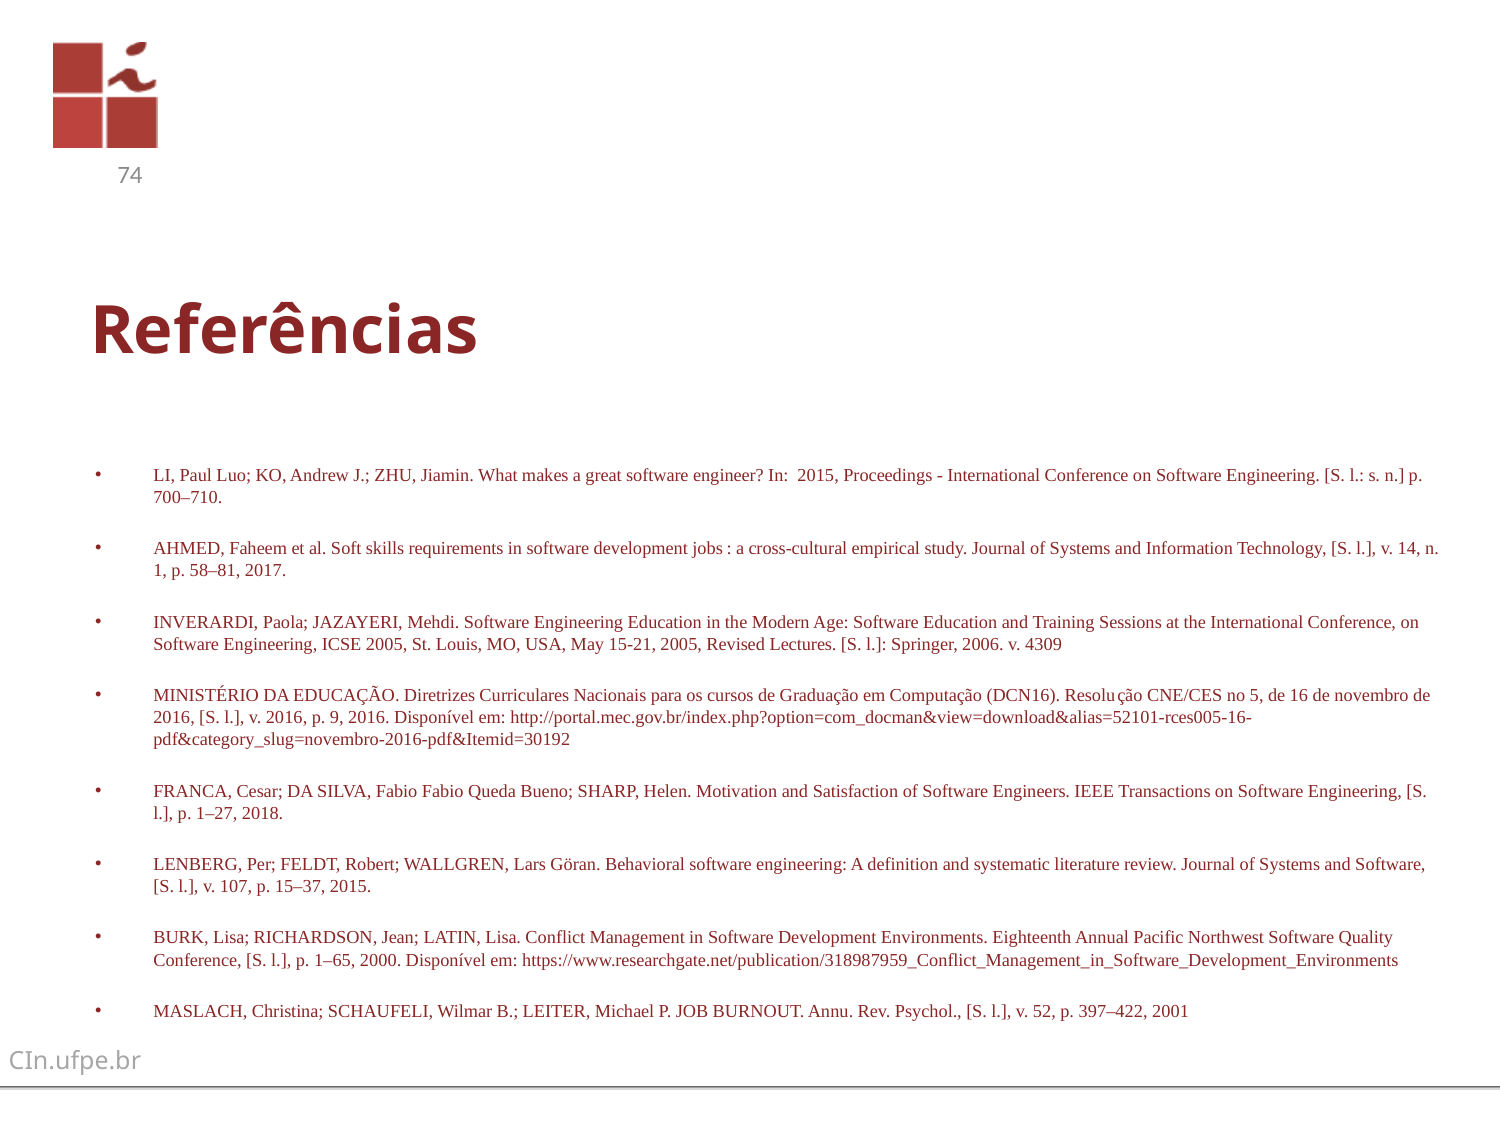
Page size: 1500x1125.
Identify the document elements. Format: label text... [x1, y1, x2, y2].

picture [0, 1086, 1500, 1090]
picture [53, 42, 158, 146]
list LI, Paul Luo; KO, Andrew J.; ZHU, Jiamin. What makes a great software engineer? In: 2015, Proceedings - International Conference on Software Engineering. [S. l.: s. n.] p. 700–710. AHMED, Faheem et al. Soft skills requirements in software development jobs : a cross-cultural empirical study. Journal of Systems and Information Technology, [S. l.], v. 14, n. 1, p. 58–81, 2017. INVERARDI, Paola; JAZAYERI, Mehdi. Software Engineering Education in the Modern Age: Software Education and Training Sessions at the International Conference, on Software Engineering, ICSE 2005, St. Louis, MO, USA, May 15-21, 2005, Revised Lectures. [S. l.]: Springer, 2006. v. 4309 MINISTÉRIO DA EDUCAÇÃO. Diretrizes Curriculares Nacionais para os cursos de Graduação em Computação (DCN16). Resolução CNE/CES no 5, de 16 de novembro de 2016, [S. l.], v. 2016, p. 9, 2016. Disponível em: http://portal.mec.gov.br/index.php?option=com_docman&view=download&alias=52101-rces005-16-pdf&category_slug=novembro-2016-pdf&Itemid=30192 FRANCA, Cesar; DA SILVA, Fabio Fabio Queda Bueno; SHARP, Helen. Motivation and Satisfaction of Software Engineers. IEEE Transactions on Software Engineering, [S. l.], p. 1–27, 2018. LENBERG, Per; FELDT, Robert; WALLGREN, Lars Göran. Behavioral software engineering: A definition and systematic literature review. Journal of Systems and Software, [S. l.], v. 107, p. 15–37, 2015. BURK, Lisa; RICHARDSON, Jean; LATIN, Lisa. Conflict Management in Software Development Environments. Eighteenth Annual Pacific Northwest Software Quality Conference, [S. l.], p. 1–65, 2000. Disponível em: https://www.researchgate.net/publication/318987959_Conflict_Management_in_Software_Development_Environments MASLACH, Christina; SCHAUFELI, Wilmar B.; LEITER, Michael P. JOB BURNOUT. Annu. Rev. Psychol., [S. l.], v. 52, p. 397–422, 2001 [80, 455, 1464, 1033]
slide_number 74 [53, 146, 158, 200]
title Referências [75, 233, 1425, 421]
